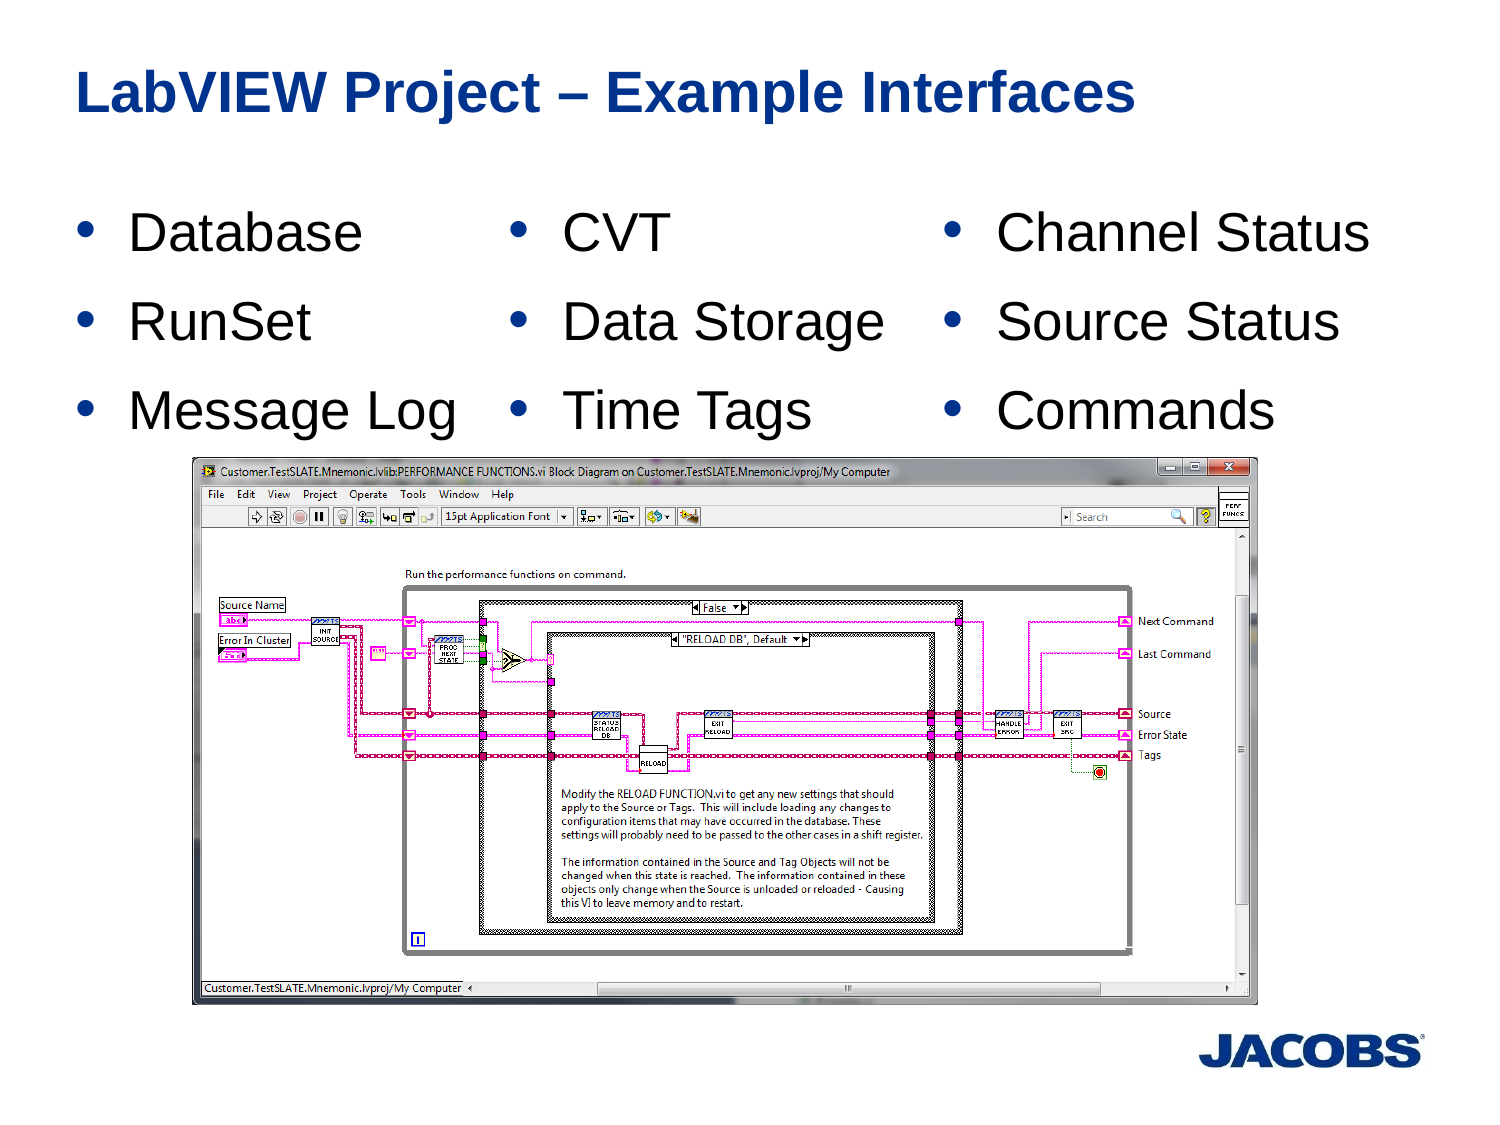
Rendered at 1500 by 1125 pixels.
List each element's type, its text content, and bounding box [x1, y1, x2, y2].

title LabVIEW Project – Example Interfaces [75, 42, 1425, 136]
list Database RunSet Message Log CVT Data Storage Time Tags Channel Status Source Status Commands [75, 196, 1377, 489]
picture [1199, 1033, 1425, 1068]
picture [191, 457, 1259, 1005]
